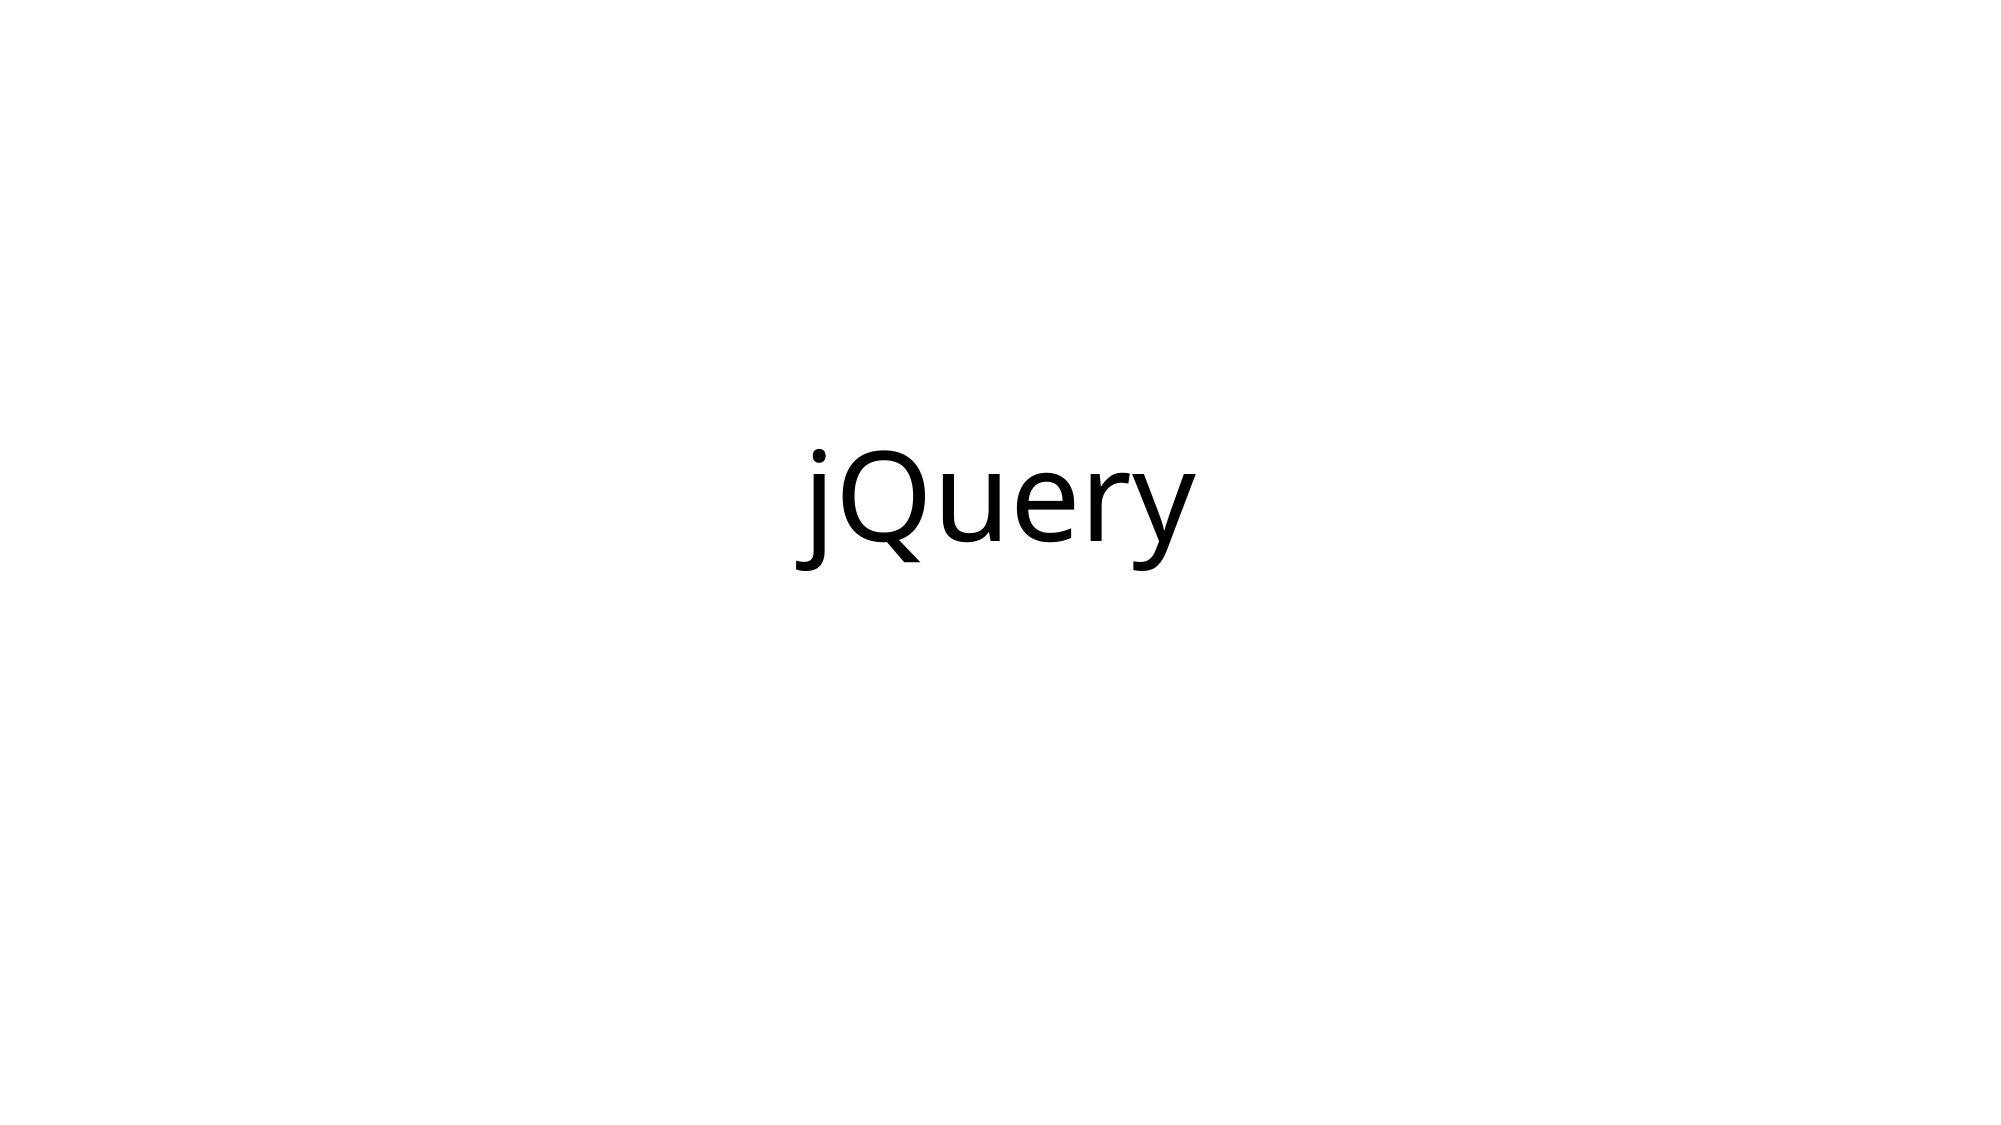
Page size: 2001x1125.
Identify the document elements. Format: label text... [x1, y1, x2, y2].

title jQuery [249, 184, 1750, 576]
